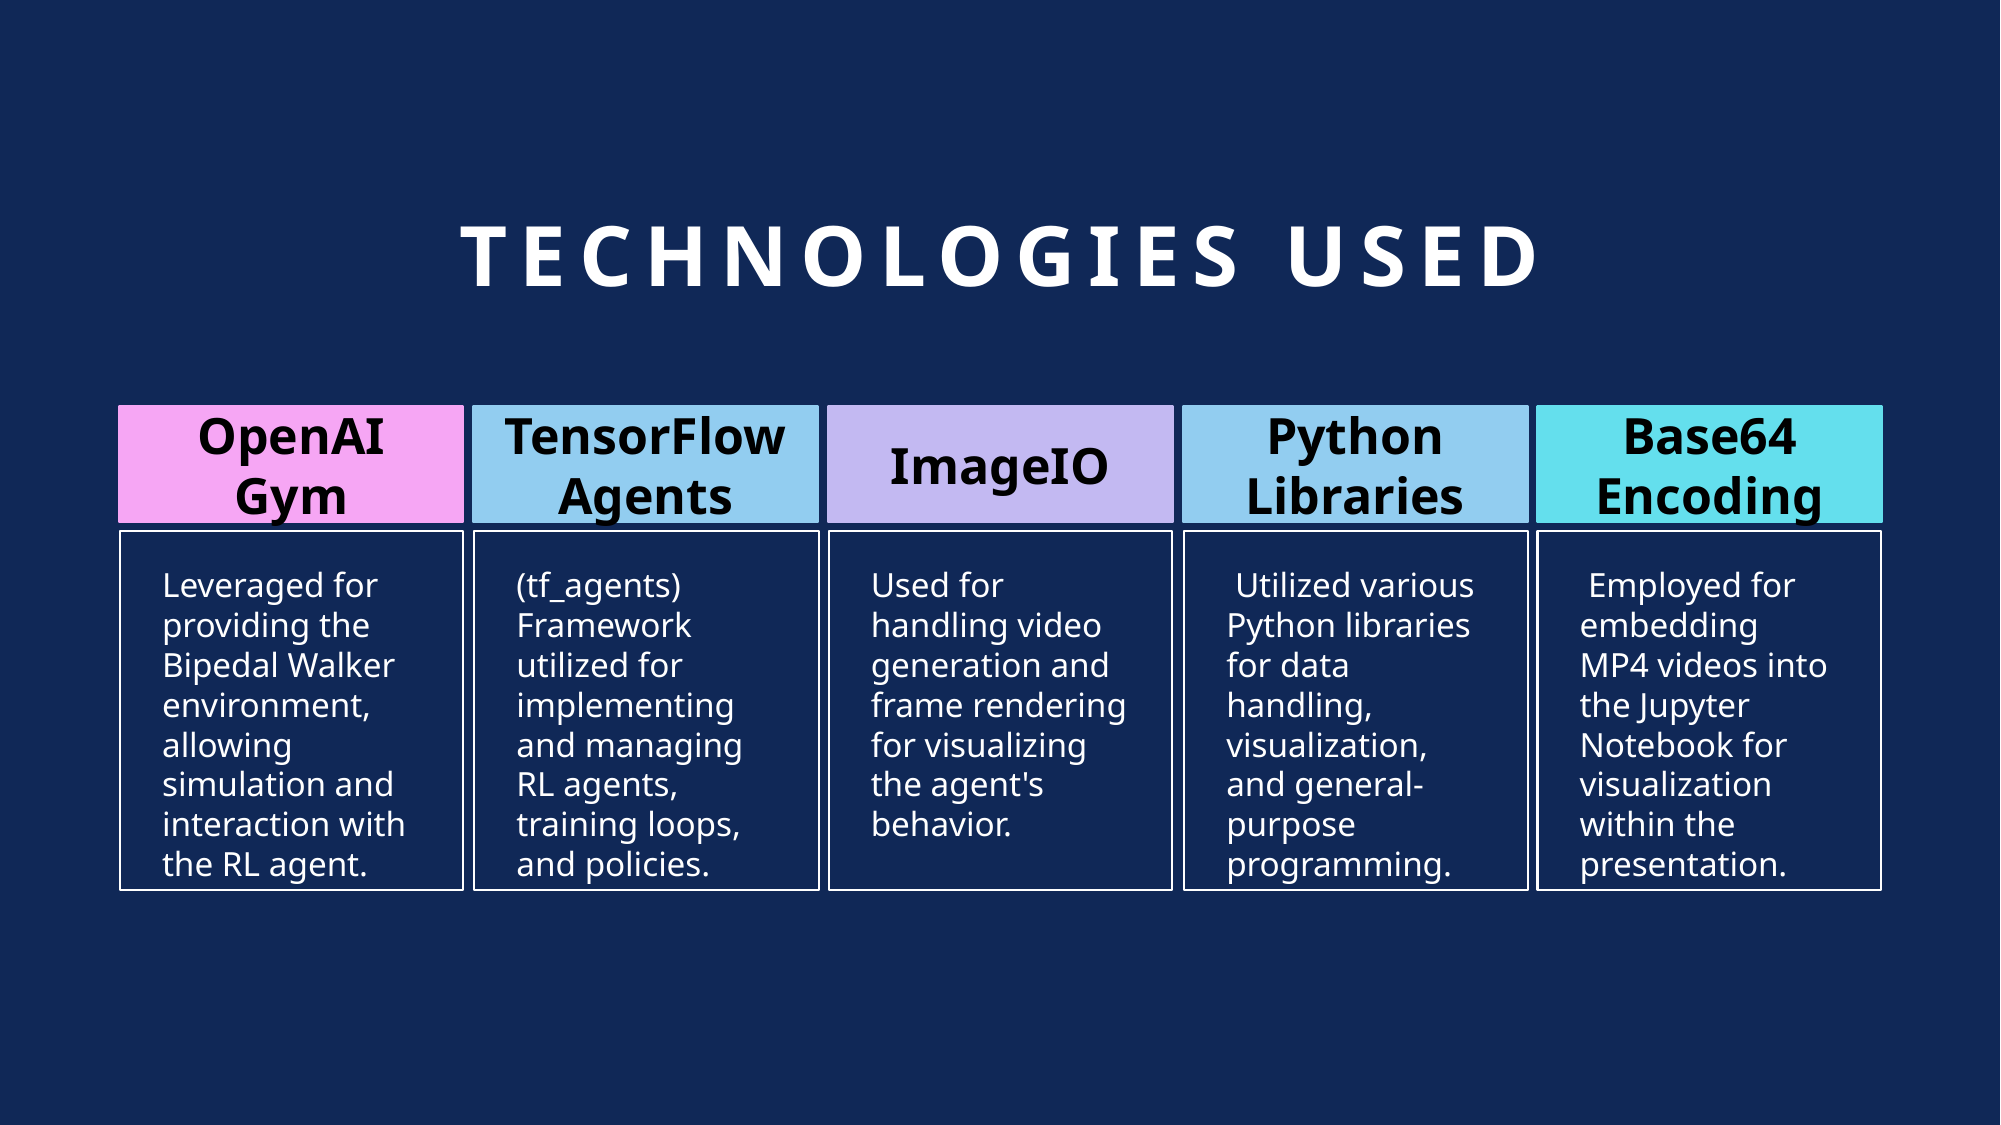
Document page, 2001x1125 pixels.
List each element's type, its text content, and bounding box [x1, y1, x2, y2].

list Employed for embedding MP4 videos into the Jupyter Notebook for visualization within the presentation. [1536, 530, 1882, 891]
title Technologies used [271, 136, 1728, 312]
list Leveraged for providing the Bipedal Walker environment, allowing simulation and interaction with the RL agent. [119, 530, 464, 891]
list OpenAI Gym [118, 405, 464, 523]
list Python Libraries [1182, 405, 1529, 523]
list Base64 Encoding [1536, 405, 1883, 523]
list ImageIO [827, 405, 1174, 523]
list TensorFlow Agents [472, 405, 819, 523]
list Utilized various Python libraries for data handling, visualization, and general-purpose programming. [1183, 530, 1529, 891]
list (tf_agents) Framework utilized for implementing and managing RL agents, training loops, and policies. [473, 530, 820, 891]
list Used for handling video generation and frame rendering for visualizing the agent's behavior. [828, 530, 1173, 891]
